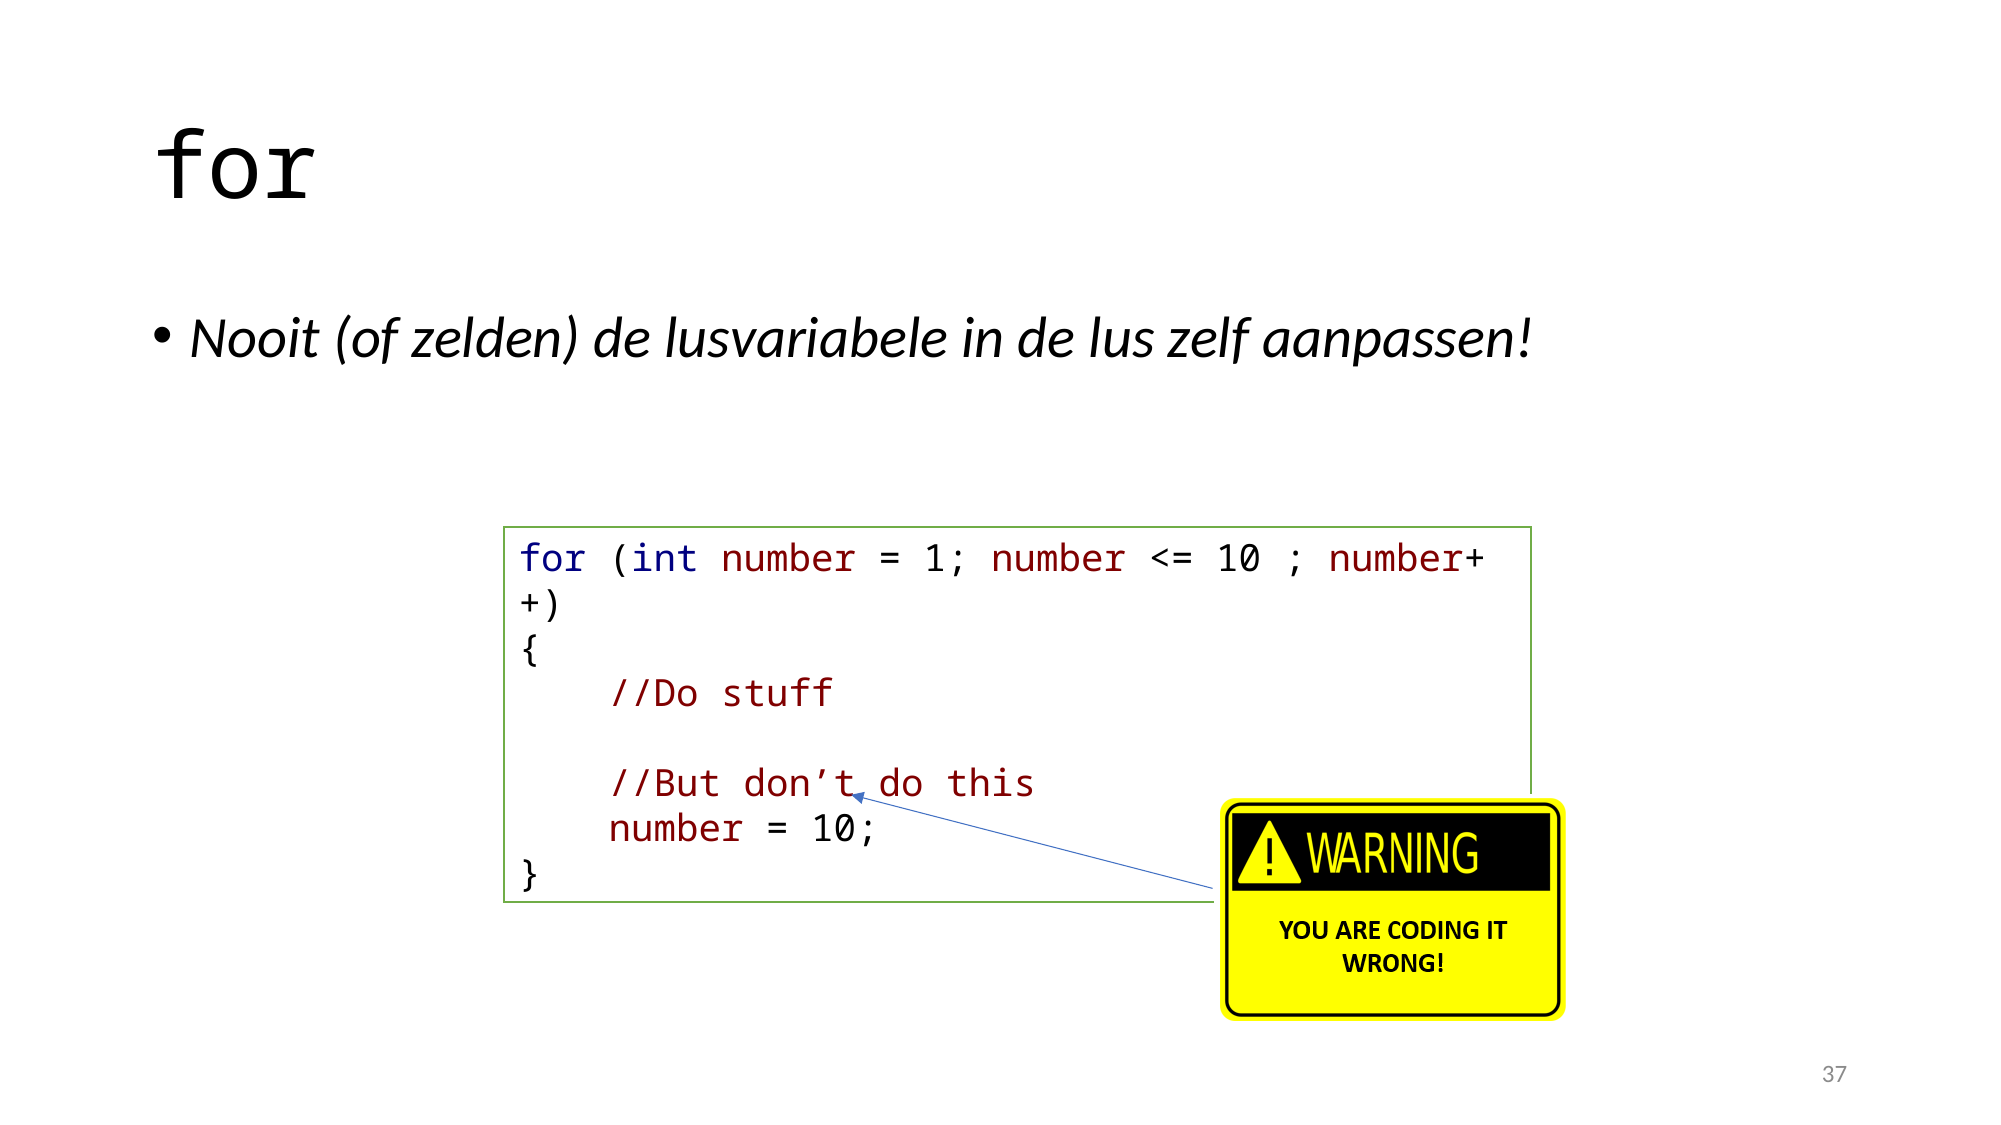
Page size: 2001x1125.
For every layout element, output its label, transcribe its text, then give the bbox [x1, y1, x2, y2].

text_box for (int number = 1; number <= 10 ; number++) { //Do stuff //But don’t do this number = 10; } [503, 526, 1532, 903]
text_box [851, 794, 1213, 889]
list Nooit (of zelden) de lusvariabele in de lus zelf aanpassen! [137, 299, 1863, 1014]
slide_number 37 [1412, 1042, 1863, 1103]
picture [1214, 794, 1571, 1025]
title for [137, 59, 1863, 278]
